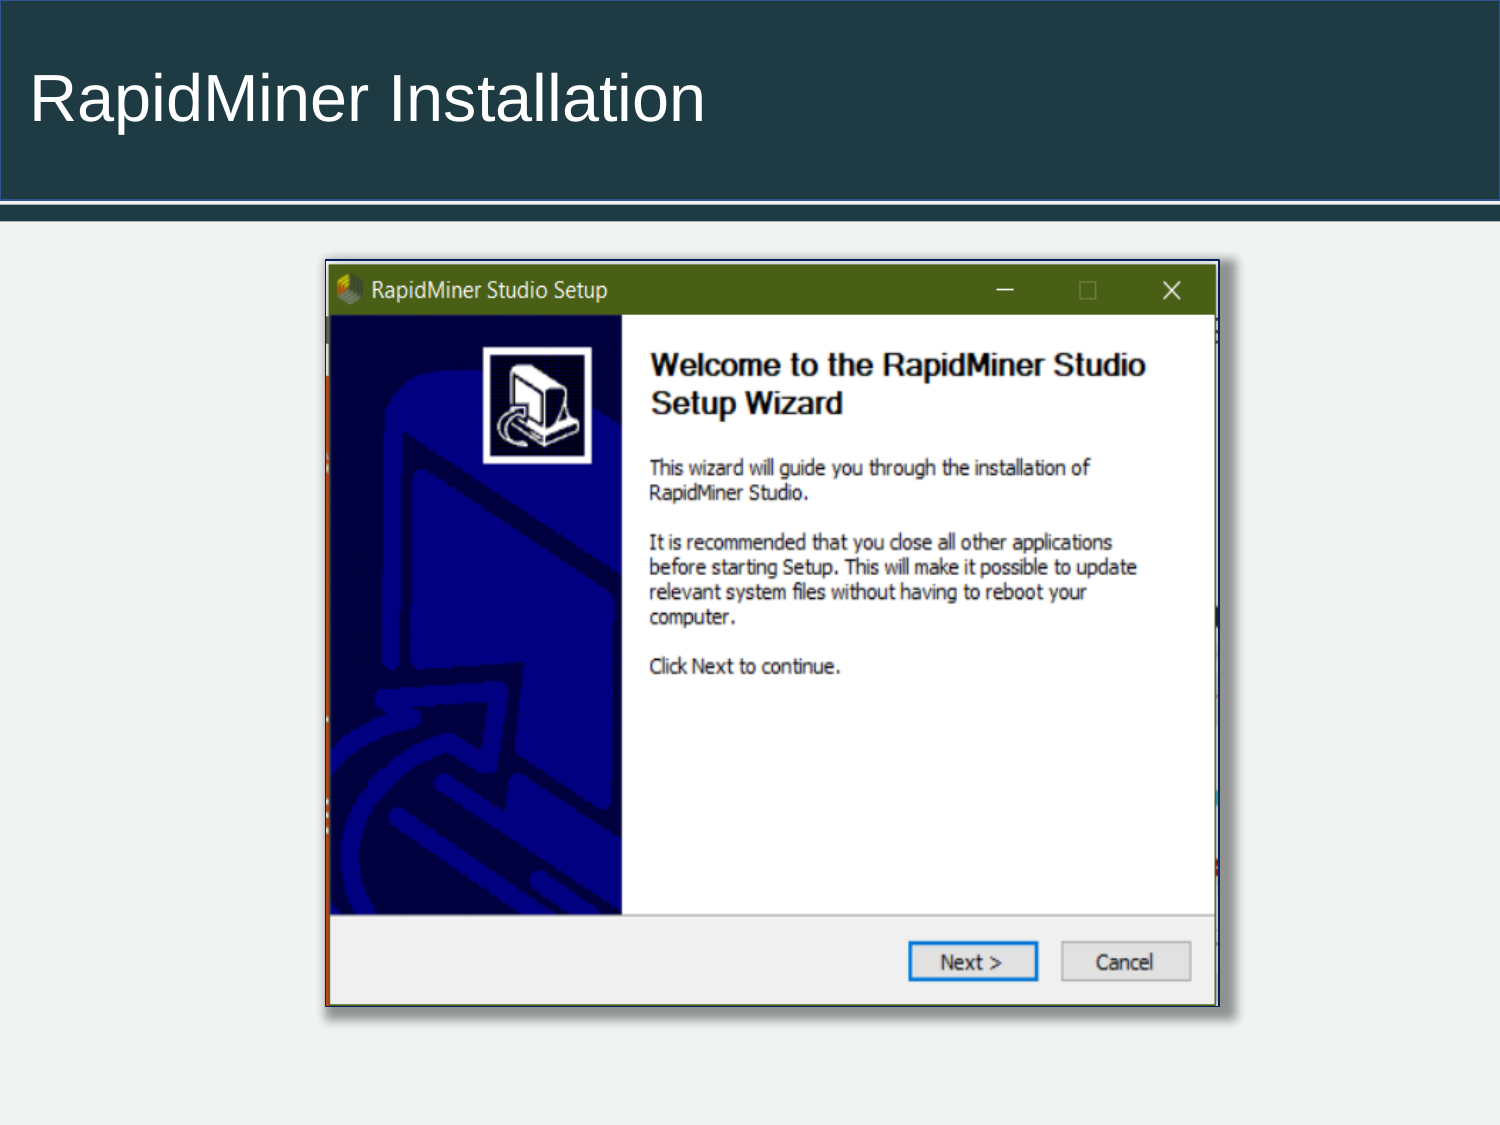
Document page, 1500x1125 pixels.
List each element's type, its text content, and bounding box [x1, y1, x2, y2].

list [326, 260, 1219, 1007]
title RapidMiner Installation [14, 0, 1500, 200]
